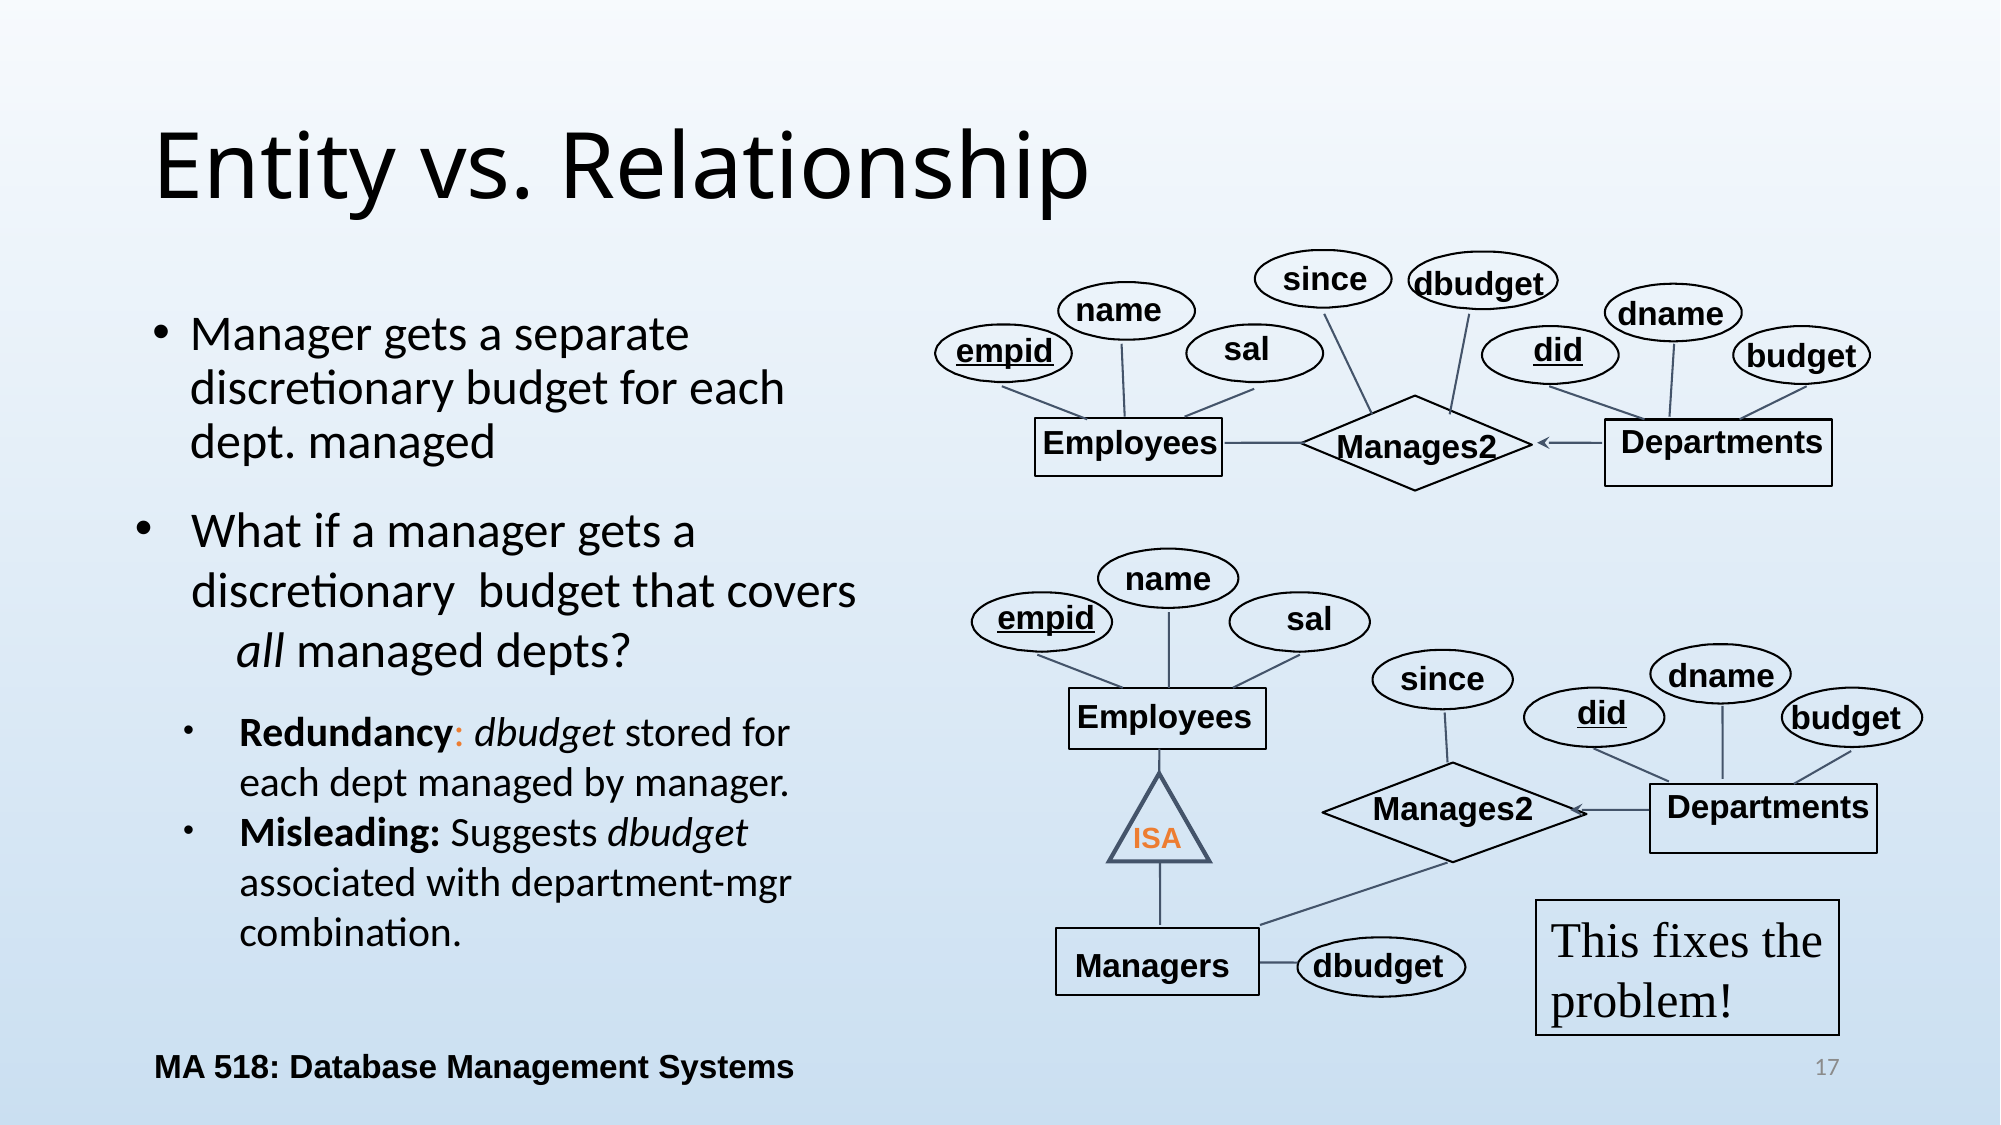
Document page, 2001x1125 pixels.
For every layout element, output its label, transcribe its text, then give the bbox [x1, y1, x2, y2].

text_box [1447, 251, 1519, 255]
text_box budget [1731, 326, 1872, 381]
text_box [935, 342, 940, 364]
text_box dbudget [1398, 255, 1559, 310]
text_box name [1060, 280, 1178, 336]
text_box [1481, 329, 1597, 384]
text_box [1513, 436, 1532, 453]
footer MA 518: Database Management Systems [137, 1035, 813, 1096]
text_box [1383, 264, 1392, 293]
text_box [1093, 336, 1160, 340]
text_box [1300, 434, 1321, 452]
text_box [1034, 469, 1223, 477]
text_box Departments [1605, 412, 1839, 468]
text_box Employees [1027, 414, 1234, 469]
text_box [1604, 419, 1833, 487]
title Entity vs. Relationship [137, 59, 1863, 278]
text_box [1186, 327, 1324, 383]
slide_number 17 [1404, 1035, 1855, 1096]
text_box sal [1208, 319, 1285, 374]
text_box [1537, 436, 1550, 449]
text_box [1254, 262, 1267, 296]
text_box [971, 548, 1923, 998]
text_box did [1518, 321, 1598, 376]
text_box Redundancy: dbudget stored for each dept managed by manager. Misleading: Suggests dbudget associated with department-mgr combination. [168, 697, 844, 963]
list Manager gets a separate discretionary budget for each dept. managed [137, 299, 913, 491]
text_box This fixes the problem! [1535, 998, 1839, 1036]
text_box [1361, 395, 1469, 418]
text_box [965, 377, 1043, 383]
text_box Manages2 [1321, 418, 1513, 473]
text_box empid [940, 321, 1069, 377]
text_box What if a manager gets a discretionary budget that covers all managed depts? [119, 490, 892, 685]
text_box [1598, 334, 1619, 376]
text_box since [1267, 249, 1383, 305]
text_box [1178, 291, 1195, 330]
text_box dname [1602, 285, 1740, 340]
text_box [1372, 473, 1460, 491]
